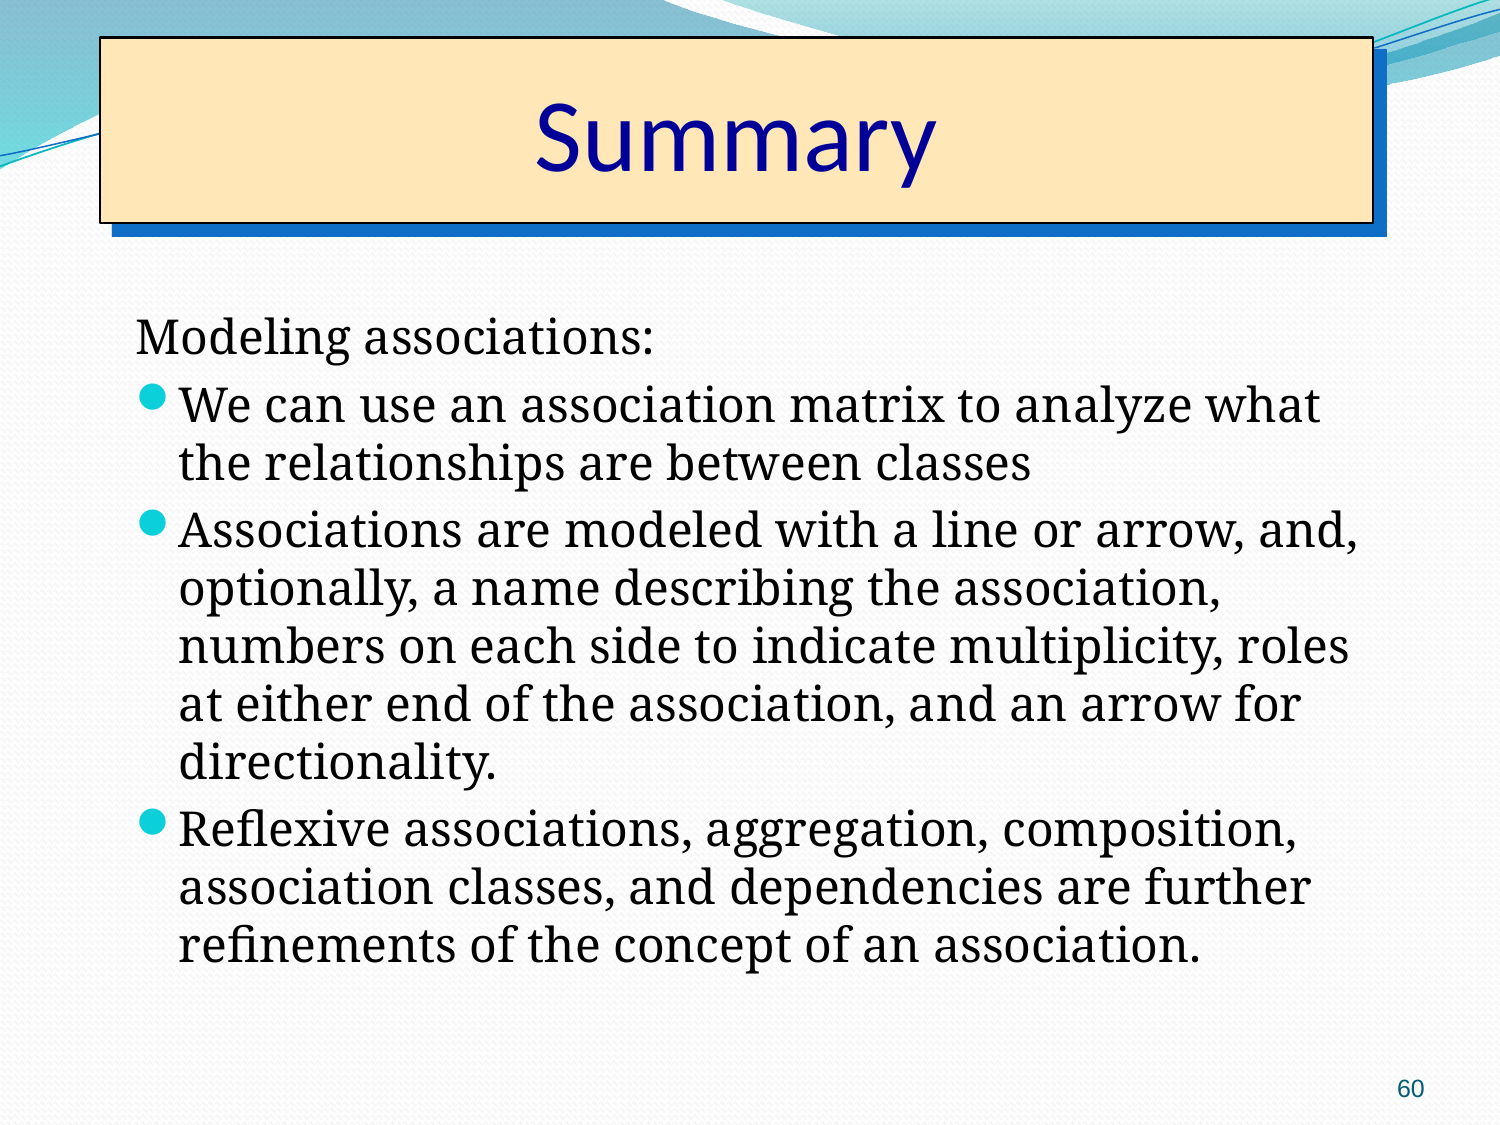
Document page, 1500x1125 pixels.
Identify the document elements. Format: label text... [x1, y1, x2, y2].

title Summary [99, 37, 1373, 223]
list Modeling associations: We can use an association matrix to analyze what the relationships are between classes Associations are modeled with a line or arrow, and, optionally, a name describing the association, numbers on each side to indicate multiplicity, roles at either end of the association, and an arrow for directionality. Reflexive associations, aggregation, composition, association classes, and dependencies are further refinements of the concept of an association. [120, 305, 1396, 981]
slide_number 60 [1299, 1042, 1425, 1103]
